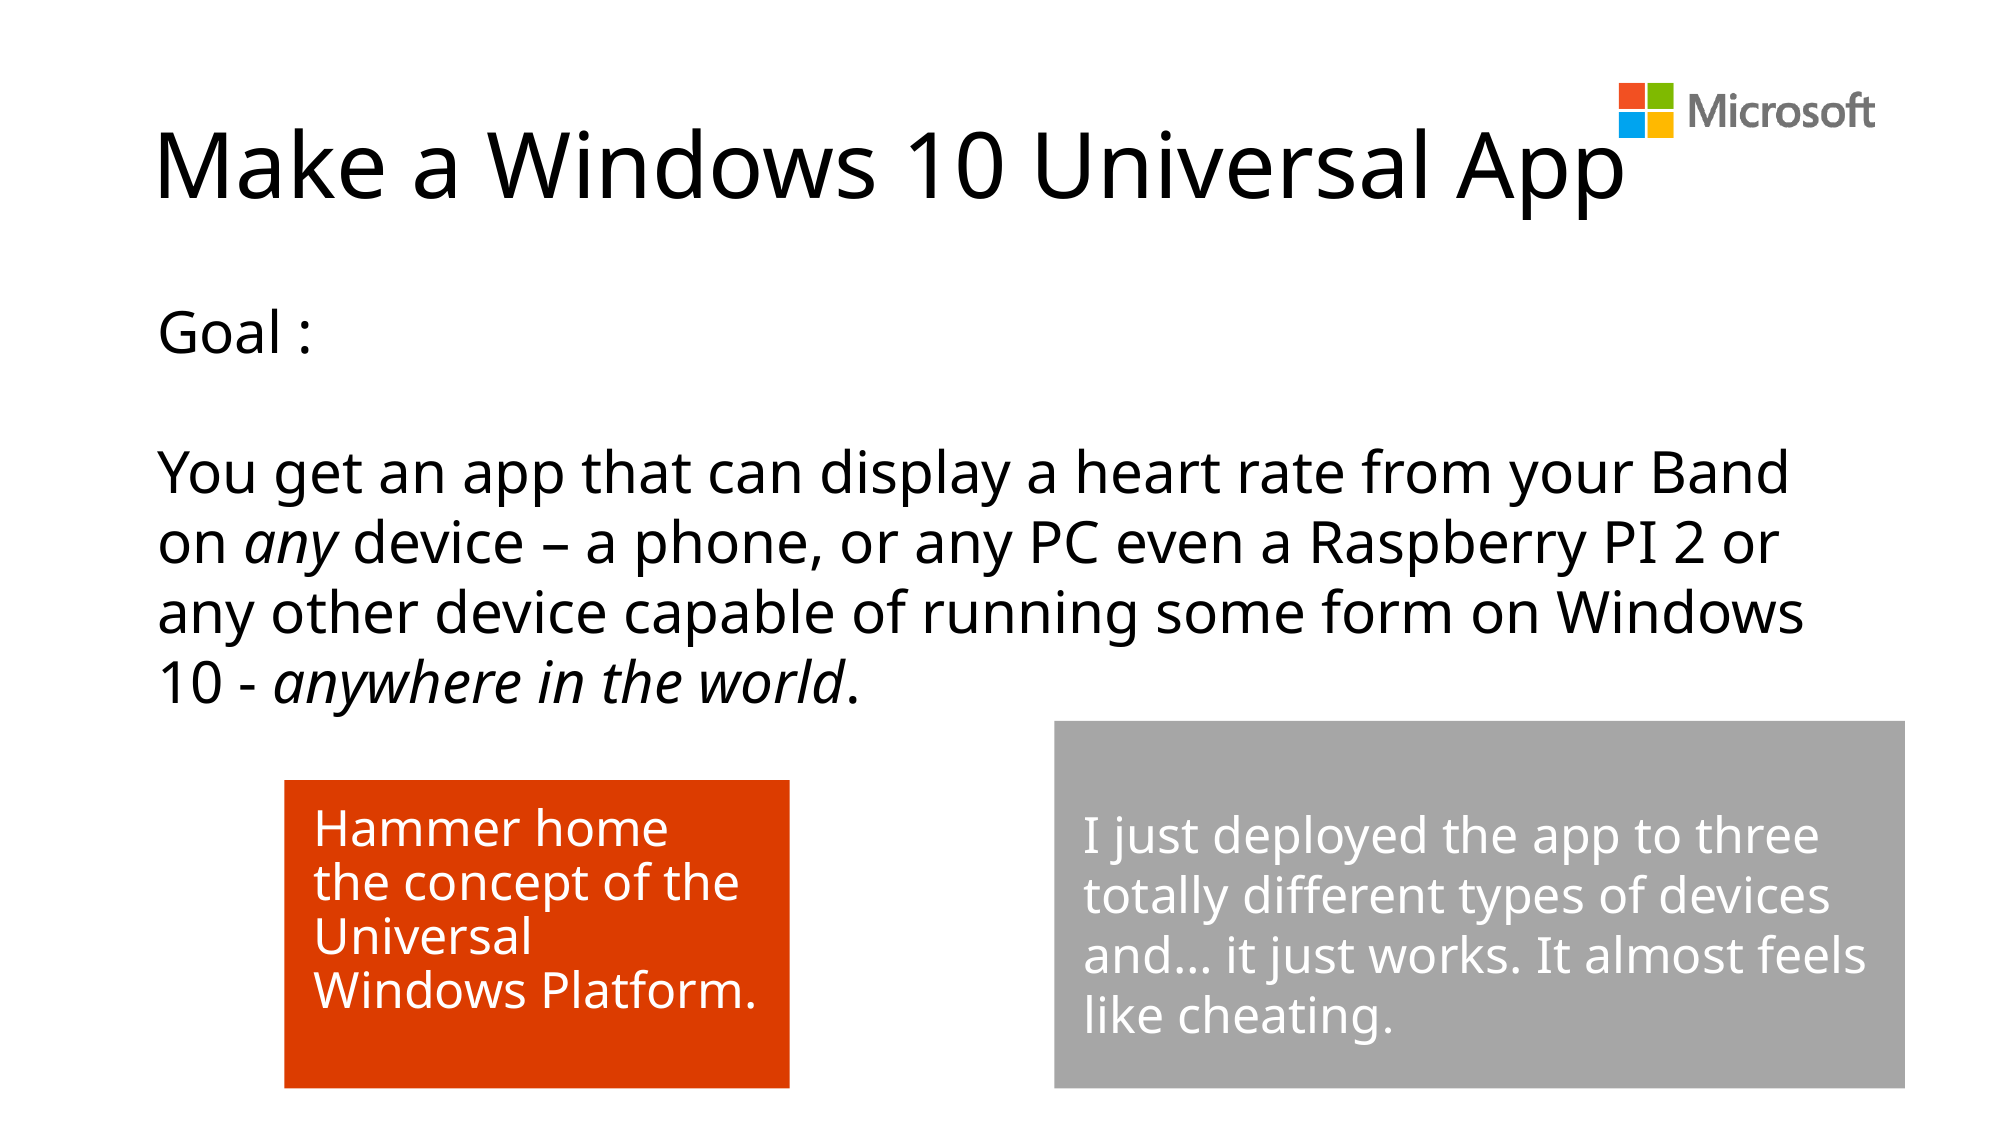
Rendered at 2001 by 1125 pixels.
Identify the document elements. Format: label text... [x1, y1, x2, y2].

text_box [68, 219, 1981, 1101]
picture [1611, 68, 1885, 144]
title Make a Windows 10 Universal App [137, 59, 1863, 195]
text_box I just deployed the app to three totally different types of devices and… it just works. It almost feels like cheating. [1054, 720, 1905, 1089]
text_box Hammer home the concept of the Universal Windows Platform. [284, 780, 790, 1089]
text_box [44, 195, 1956, 1077]
